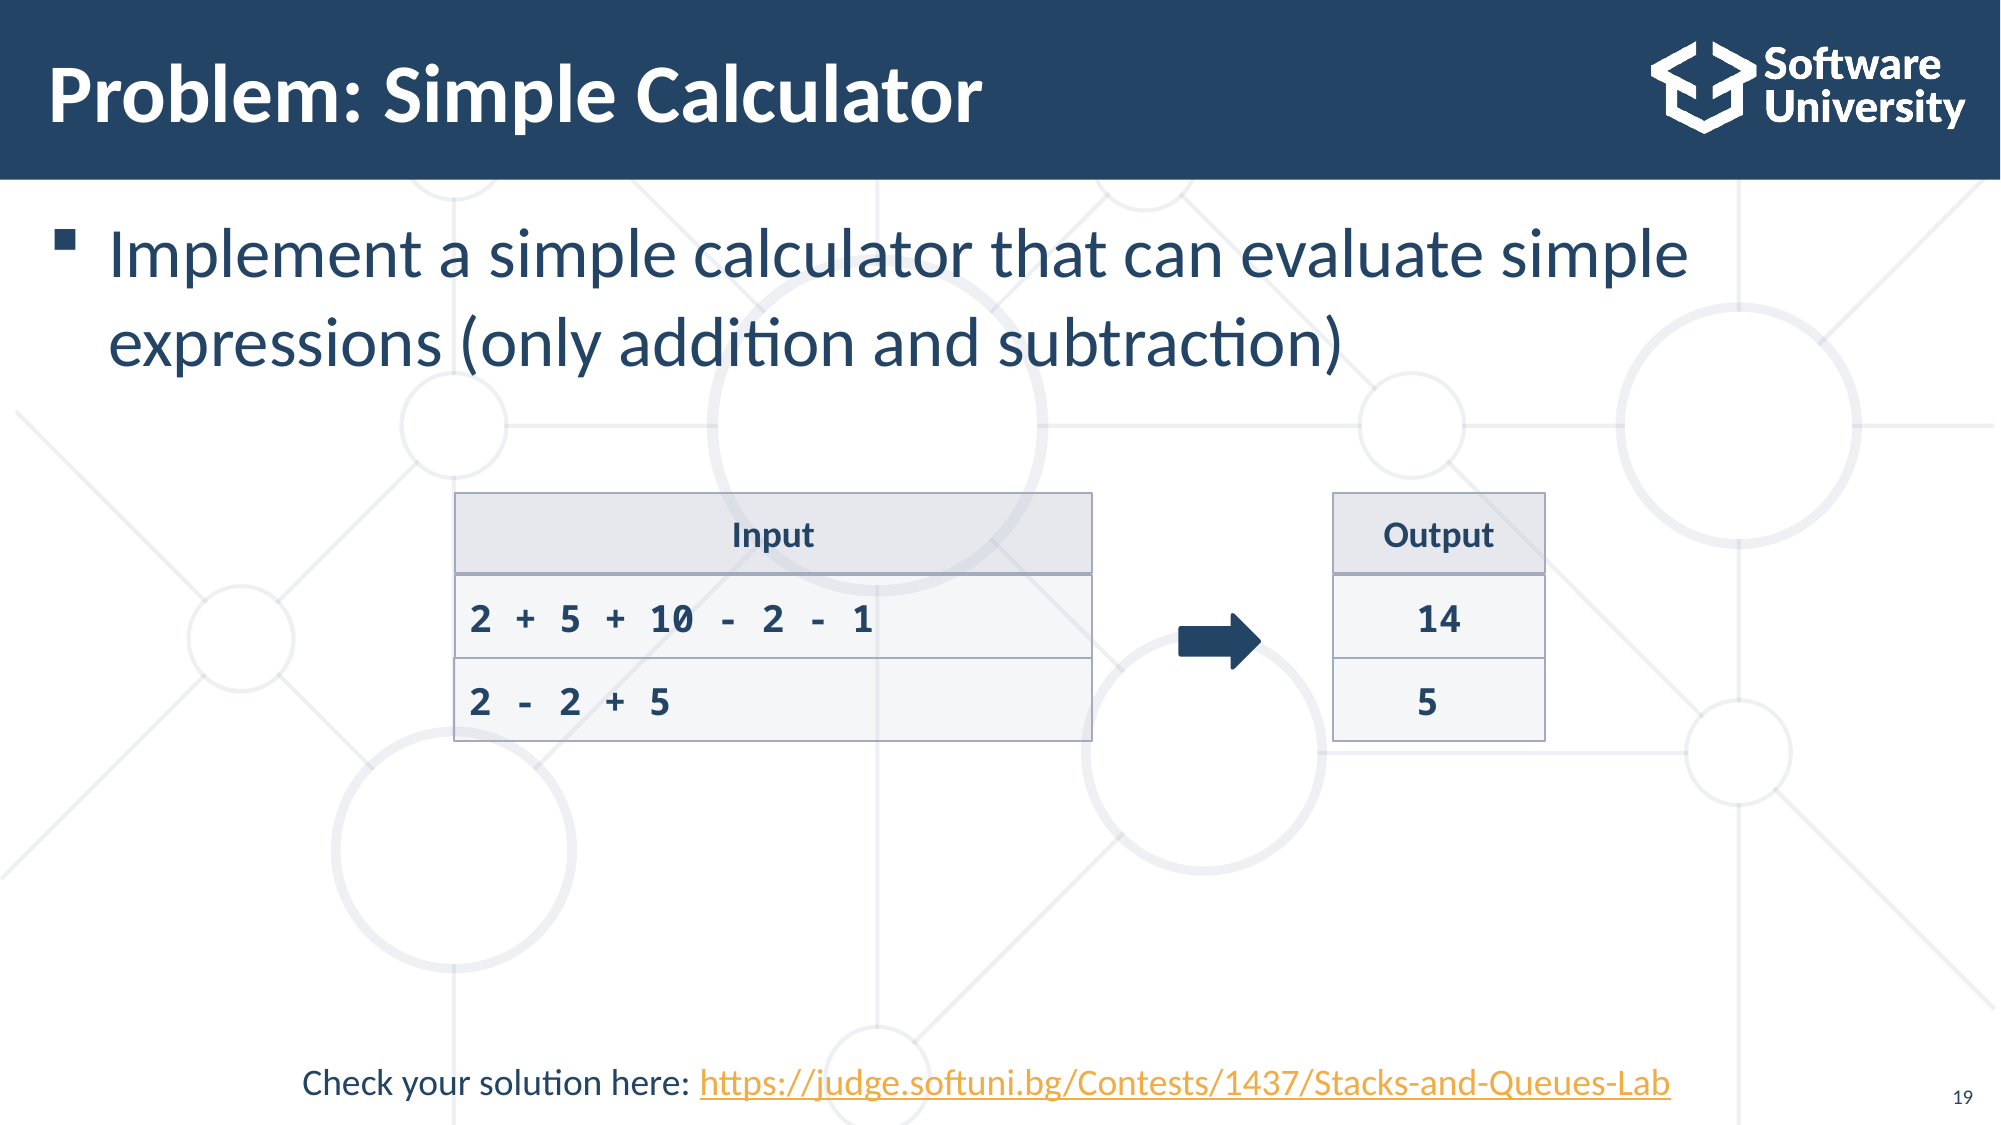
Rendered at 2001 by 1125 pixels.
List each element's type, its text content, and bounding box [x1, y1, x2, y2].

list Implement a simple calculator that can evaluate simple expressions (only addition and subtraction) [31, 196, 1970, 1104]
picture [1651, 41, 1966, 134]
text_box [453, 492, 1546, 742]
title Problem: Simple Calculator [31, 16, 1625, 162]
text_box Check your solution here: https://judge.softuni.bg/Contests/1437/Stacks-and-Queues-Lab [118, 1050, 1856, 1111]
slide_number 19 [1927, 1067, 1989, 1117]
